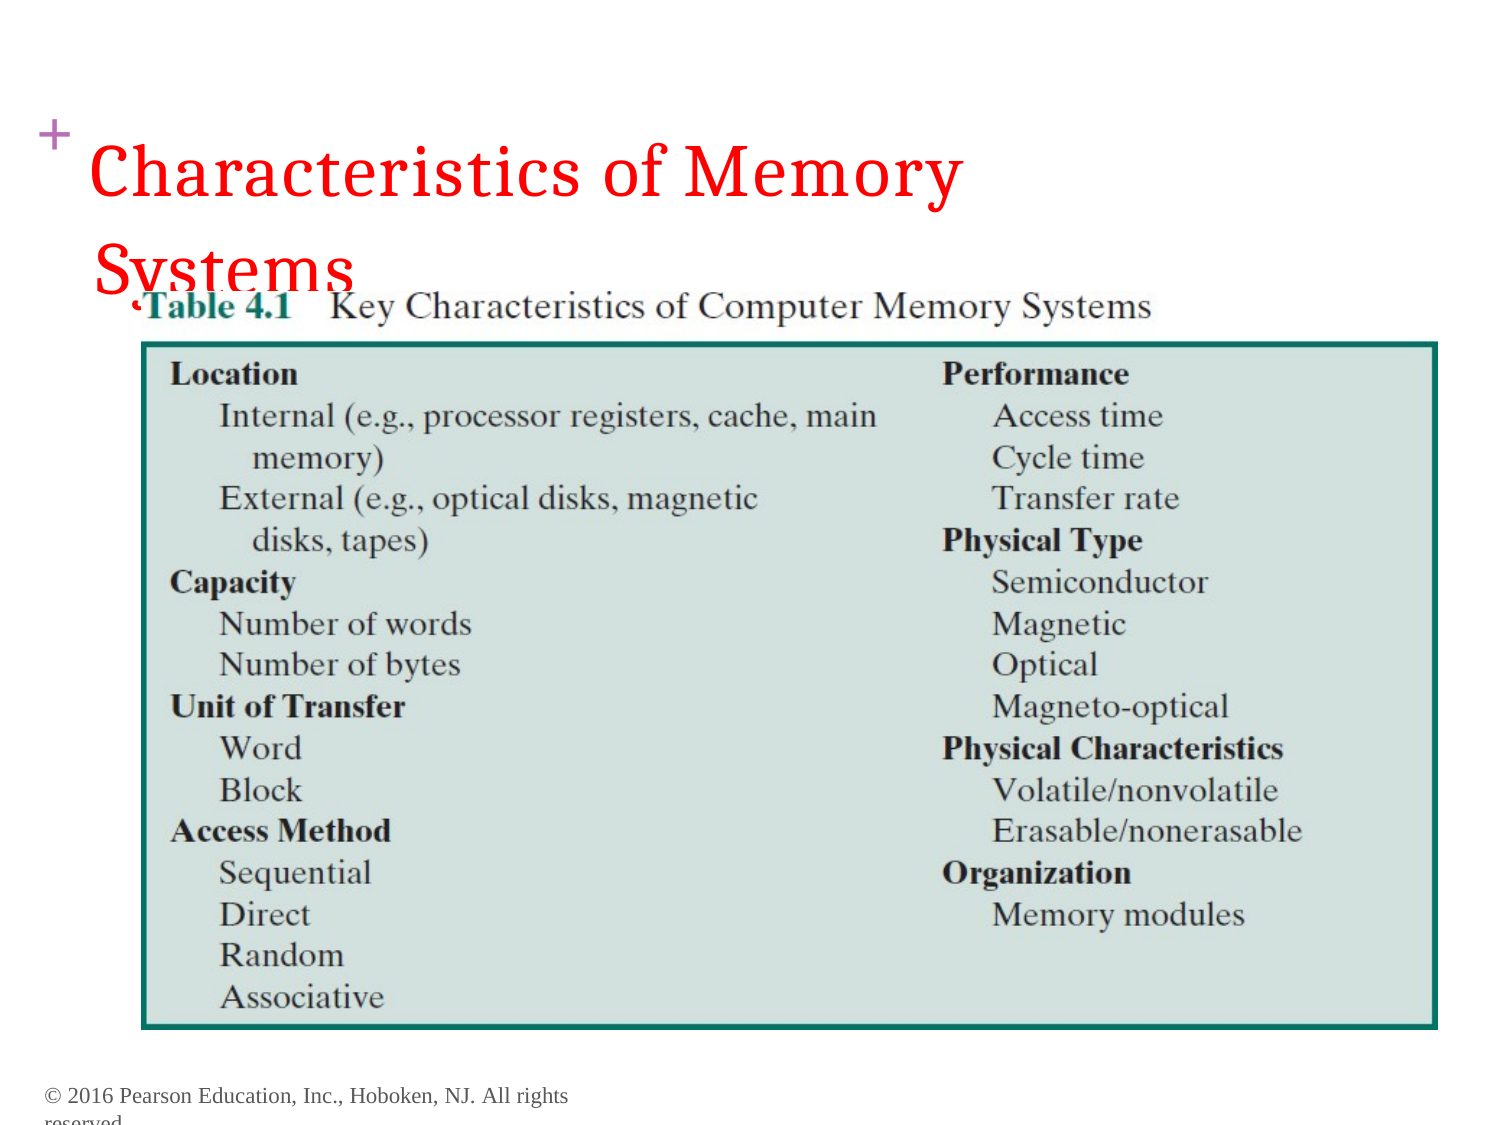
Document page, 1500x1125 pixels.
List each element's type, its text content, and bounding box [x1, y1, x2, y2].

picture [140, 291, 1438, 1030]
title + Characteristics of Memory Systems [30, 82, 1018, 310]
footer © 2016 Pearson Education, Inc., Hoboken, NJ. All rights reserved. [42, 1081, 659, 1125]
